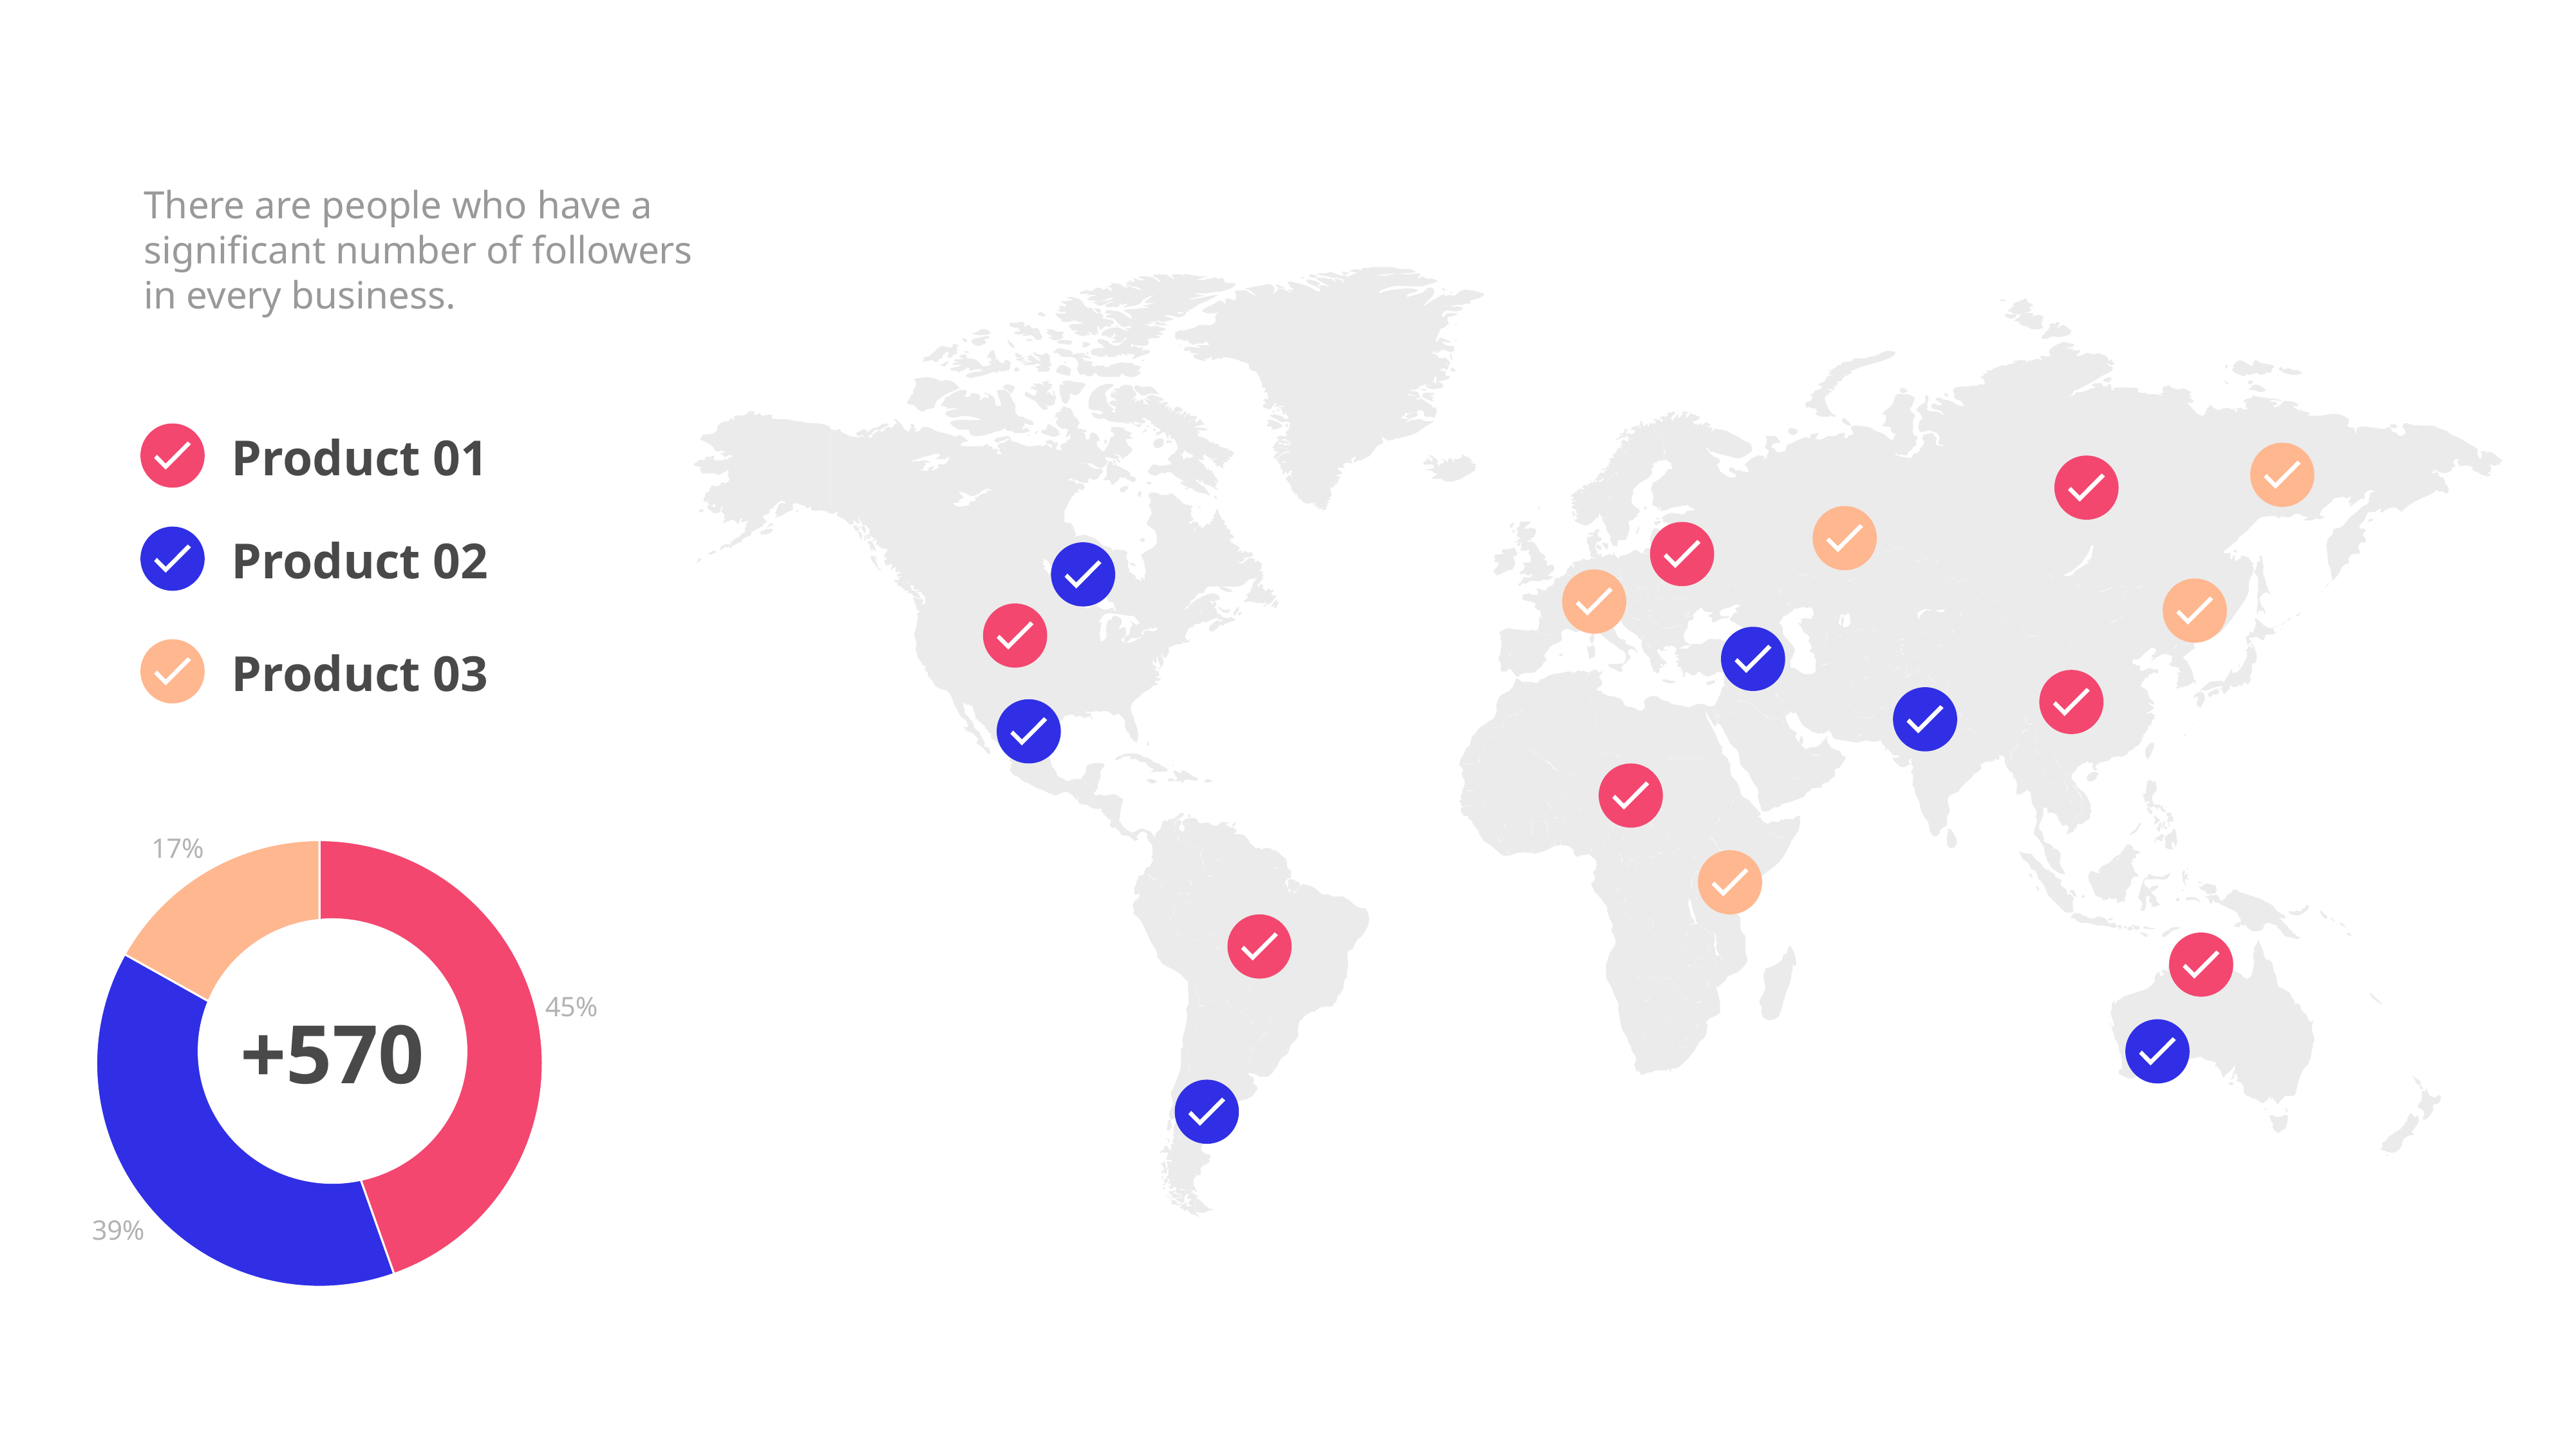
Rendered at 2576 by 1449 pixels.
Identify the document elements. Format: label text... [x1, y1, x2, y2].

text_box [1720, 627, 1785, 691]
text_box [982, 603, 1048, 668]
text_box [2163, 578, 2227, 643]
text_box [1051, 542, 1116, 607]
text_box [996, 699, 1061, 764]
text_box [2039, 670, 2104, 734]
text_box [1893, 687, 1957, 752]
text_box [690, 267, 2505, 1218]
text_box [1812, 506, 1877, 571]
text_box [2168, 932, 2233, 997]
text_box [1698, 850, 1762, 914]
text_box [1650, 522, 1715, 587]
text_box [2054, 455, 2119, 520]
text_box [1174, 1079, 1239, 1144]
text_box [1599, 763, 1663, 828]
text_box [2250, 442, 2315, 507]
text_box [2125, 1019, 2190, 1084]
text_box There are people who have a significant number of followers in every business. [134, 176, 731, 321]
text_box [140, 422, 512, 707]
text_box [1227, 914, 1292, 979]
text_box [0, 802, 688, 1300]
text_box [1562, 569, 1626, 634]
